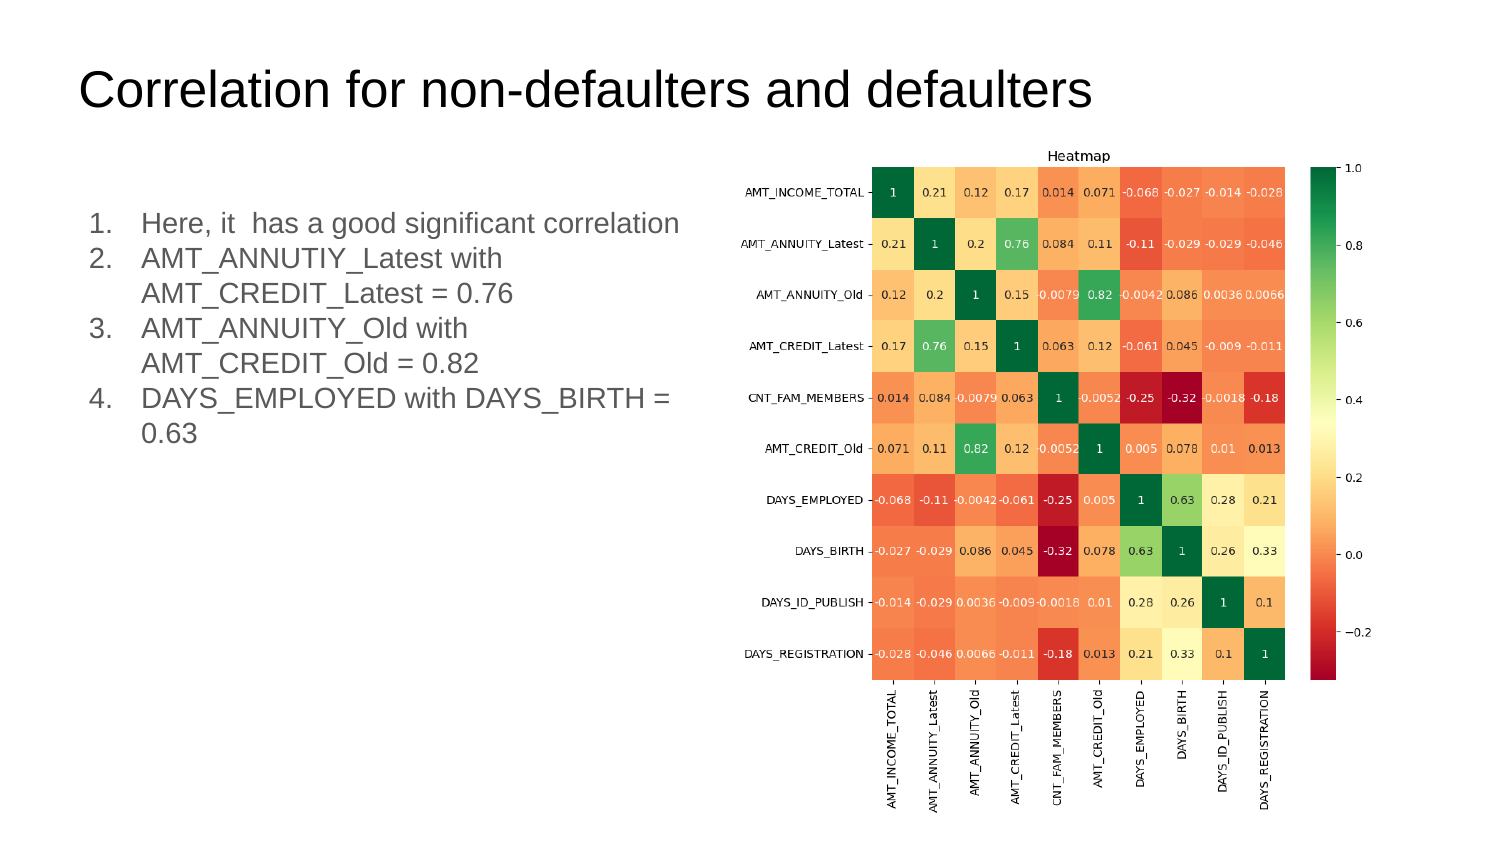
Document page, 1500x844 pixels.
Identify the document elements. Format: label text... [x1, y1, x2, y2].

list Here, it has a good significant correlation AMT_ANNUTIY_Latest with AMT_CREDIT_Latest = 0.76 AMT_ANNUITY_Old with AMT_CREDIT_Old = 0.82 DAYS_EMPLOYED with DAYS_BIRTH = 0.63 [51, 189, 708, 750]
title Correlation for non-defaulters and defaulters [63, 40, 1437, 118]
picture [732, 142, 1380, 819]
